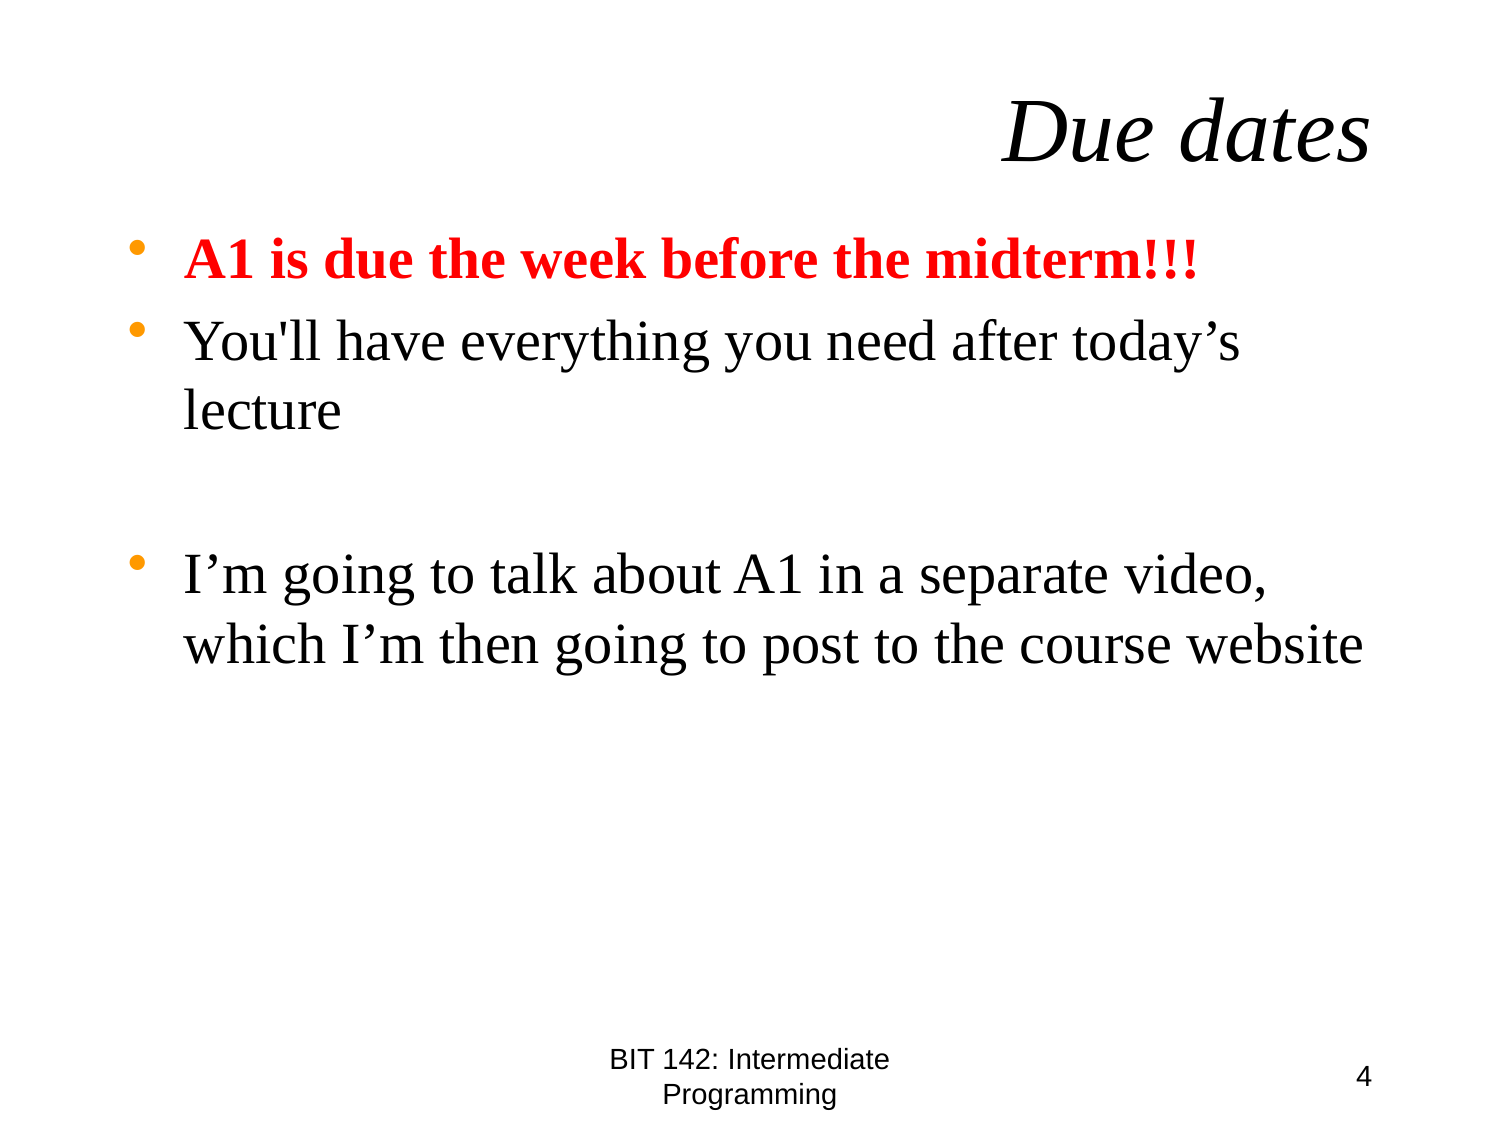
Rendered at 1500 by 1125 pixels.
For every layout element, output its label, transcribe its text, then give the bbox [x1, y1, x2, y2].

footer BIT 142: Intermediate Programming [512, 1037, 988, 1113]
list A1 is due the week before the midterm!!! You'll have everything you need after today’s lecture I’m going to talk about A1 in a separate video, which I’m then going to post to the course website [112, 212, 1388, 1013]
slide_number 4 [1074, 1037, 1388, 1113]
title Due dates [112, 62, 1388, 188]
